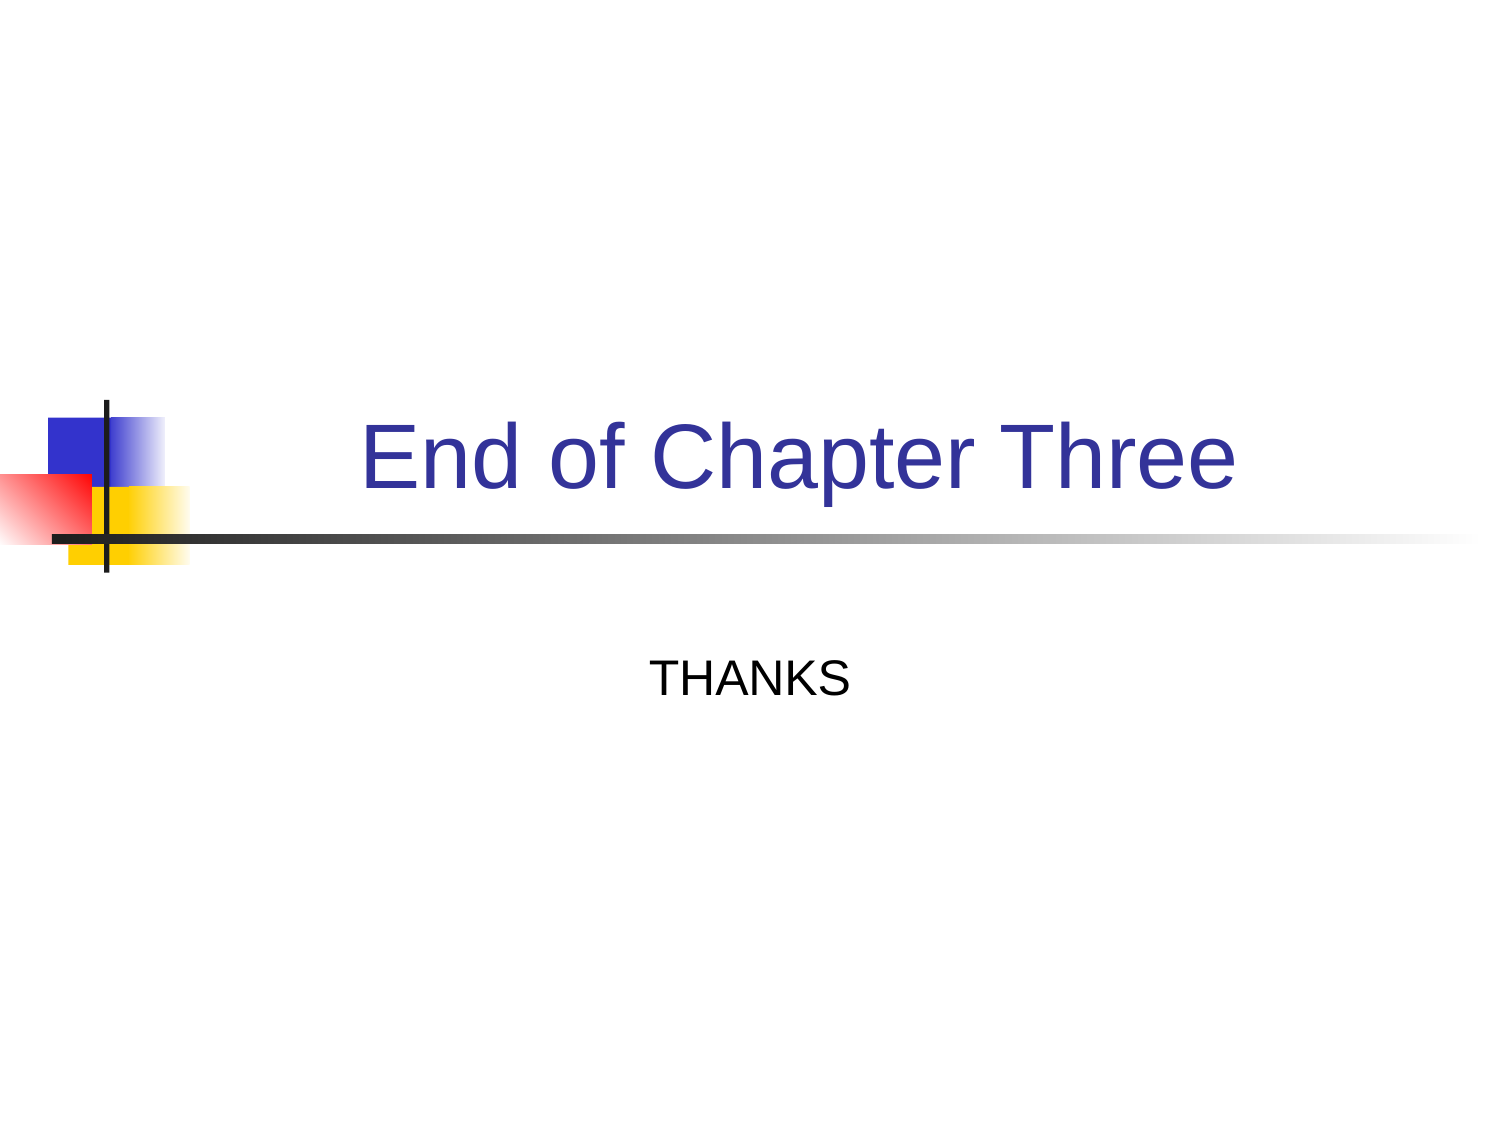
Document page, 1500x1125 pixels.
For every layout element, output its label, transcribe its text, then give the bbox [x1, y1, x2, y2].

subtitle THANKS [224, 637, 1276, 926]
title End of Chapter Three [162, 274, 1438, 516]
